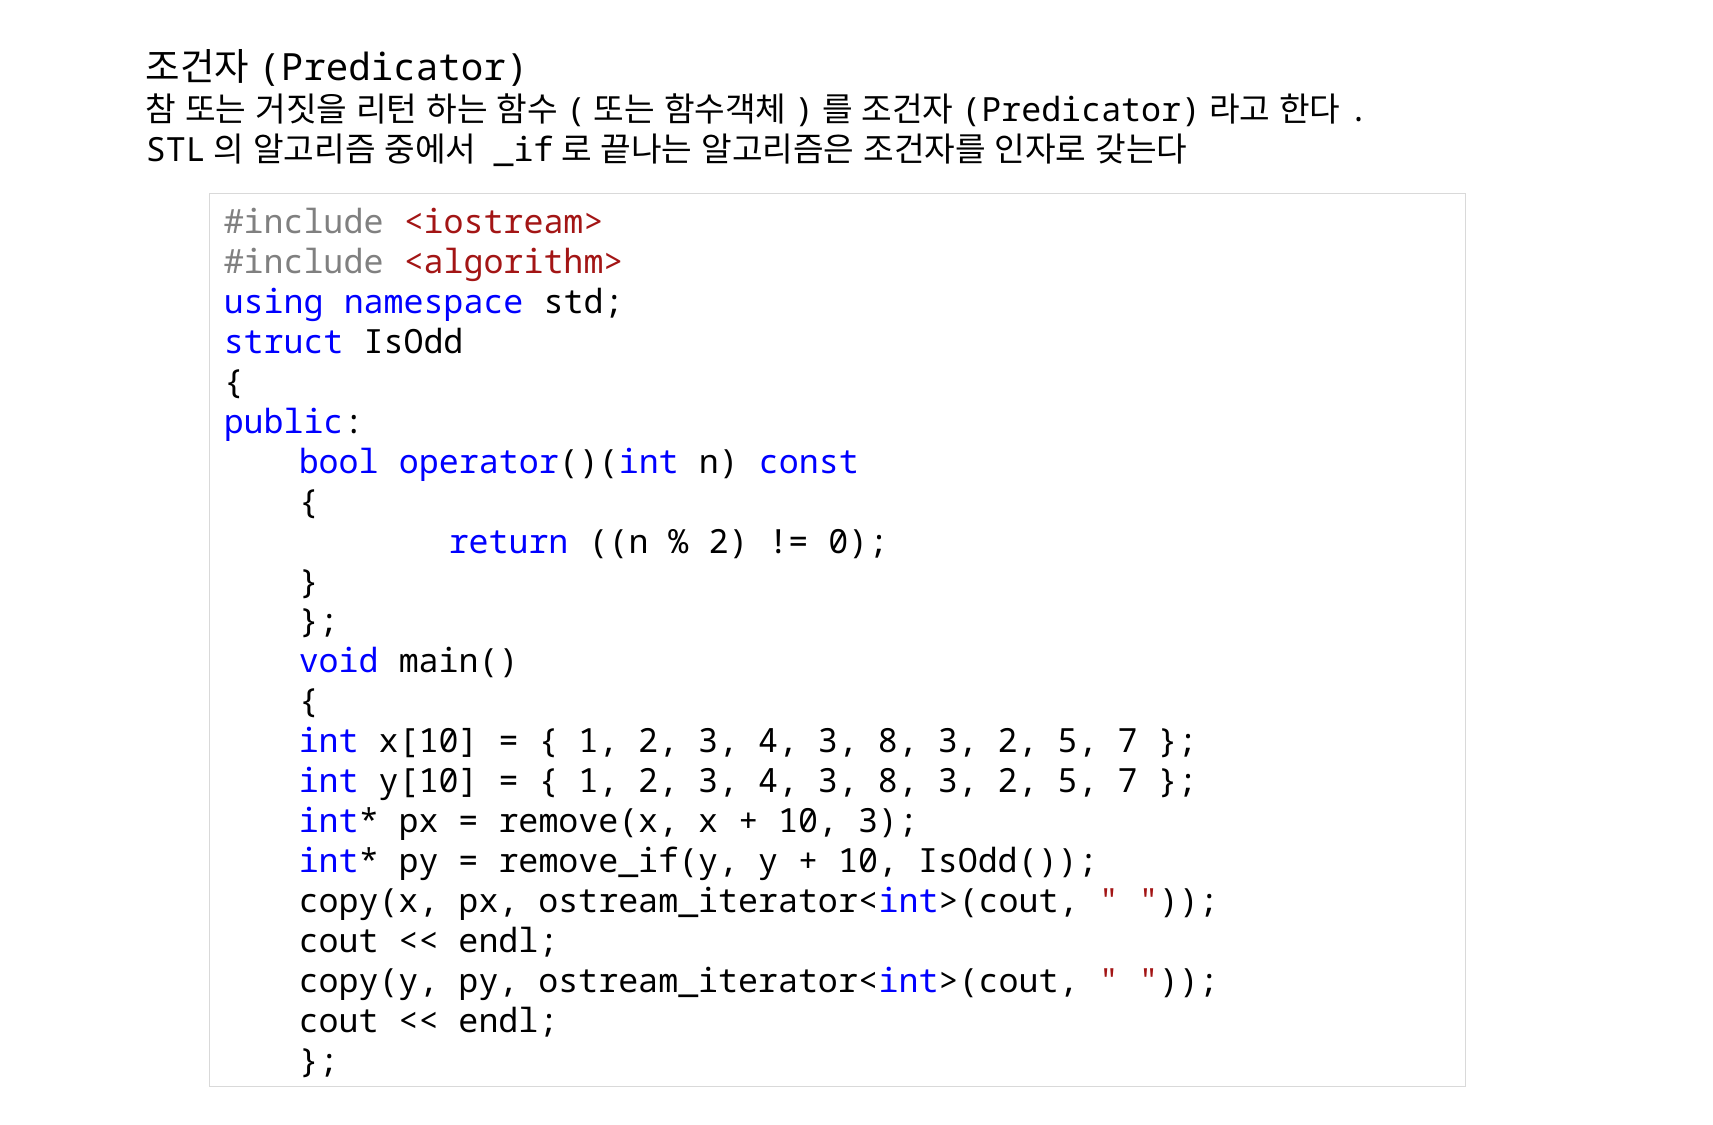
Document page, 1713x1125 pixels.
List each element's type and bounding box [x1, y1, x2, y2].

text_box [209, 193, 1466, 1087]
text_box [130, 28, 1384, 183]
